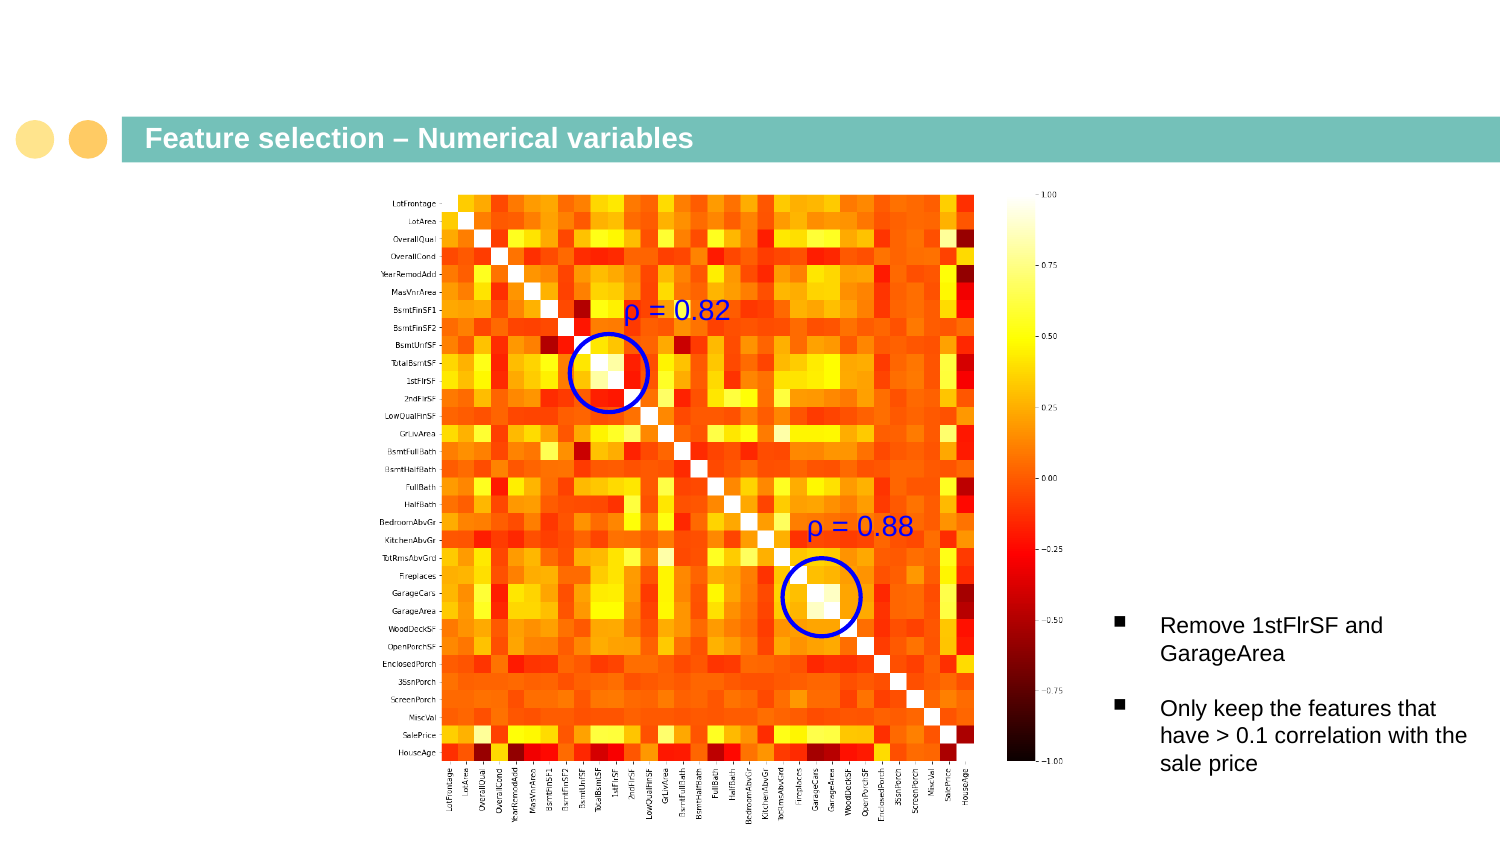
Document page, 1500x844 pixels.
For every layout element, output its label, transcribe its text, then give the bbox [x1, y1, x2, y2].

text_box Remove 1stFlrSF and GarageArea Only keep the features that have > 0.1 correlation with the sale price [1098, 576, 1500, 844]
title Feature selection – Numerical variables [129, 118, 952, 170]
picture [374, 186, 1068, 828]
